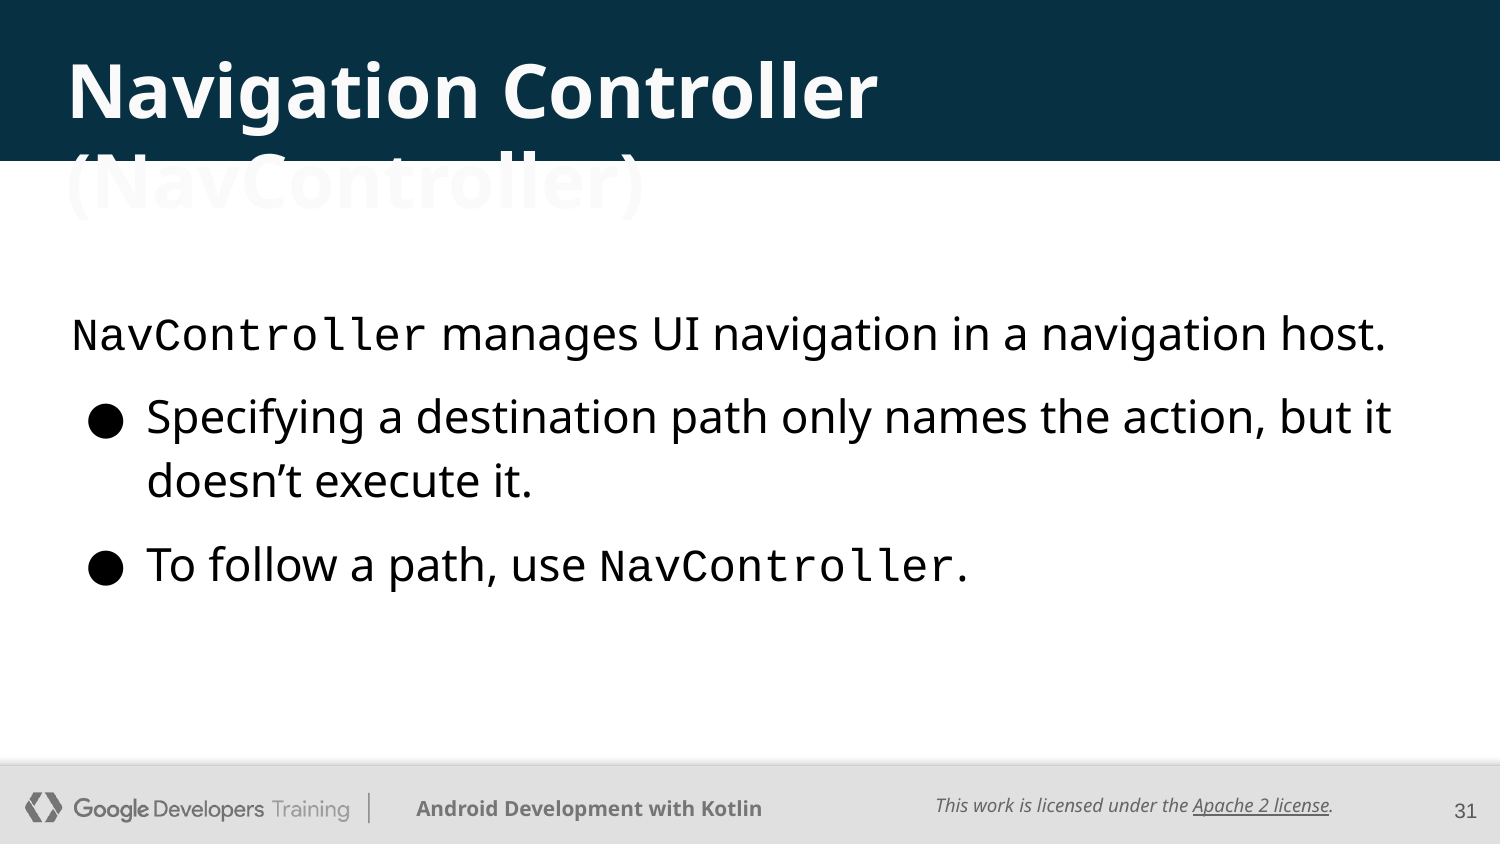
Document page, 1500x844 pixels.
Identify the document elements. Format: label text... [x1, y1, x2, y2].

picture [0, 161, 1500, 844]
title Navigation Controller (NavController) [51, 28, 1449, 122]
slide_number ‹#› [1402, 777, 1493, 842]
list NavController manages UI navigation in a navigation host. Specifying a destination path only names the action, but it doesn’t execute it. To follow a path, use NavController. [56, 280, 1446, 675]
